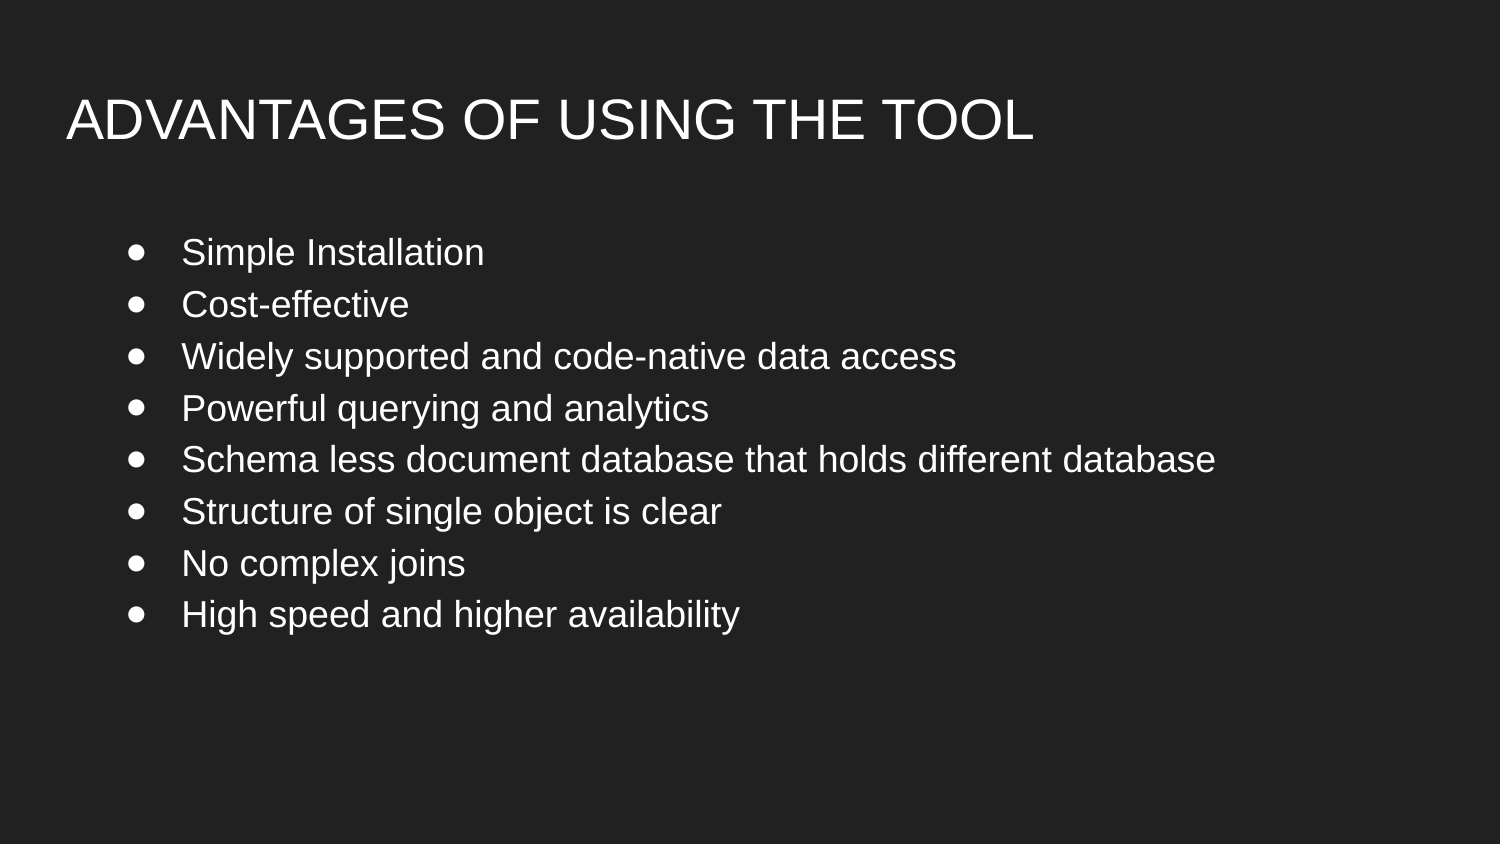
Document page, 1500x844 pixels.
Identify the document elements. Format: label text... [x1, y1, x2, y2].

text_box Simple Installation Cost-effective Widely supported and code-native data access Powerful querying and analytics Schema less document database that holds different database Structure of single object is clear No complex joins High speed and higher availability [91, 206, 1372, 696]
title ADVANTAGES OF USING THE TOOL [51, 72, 1449, 167]
